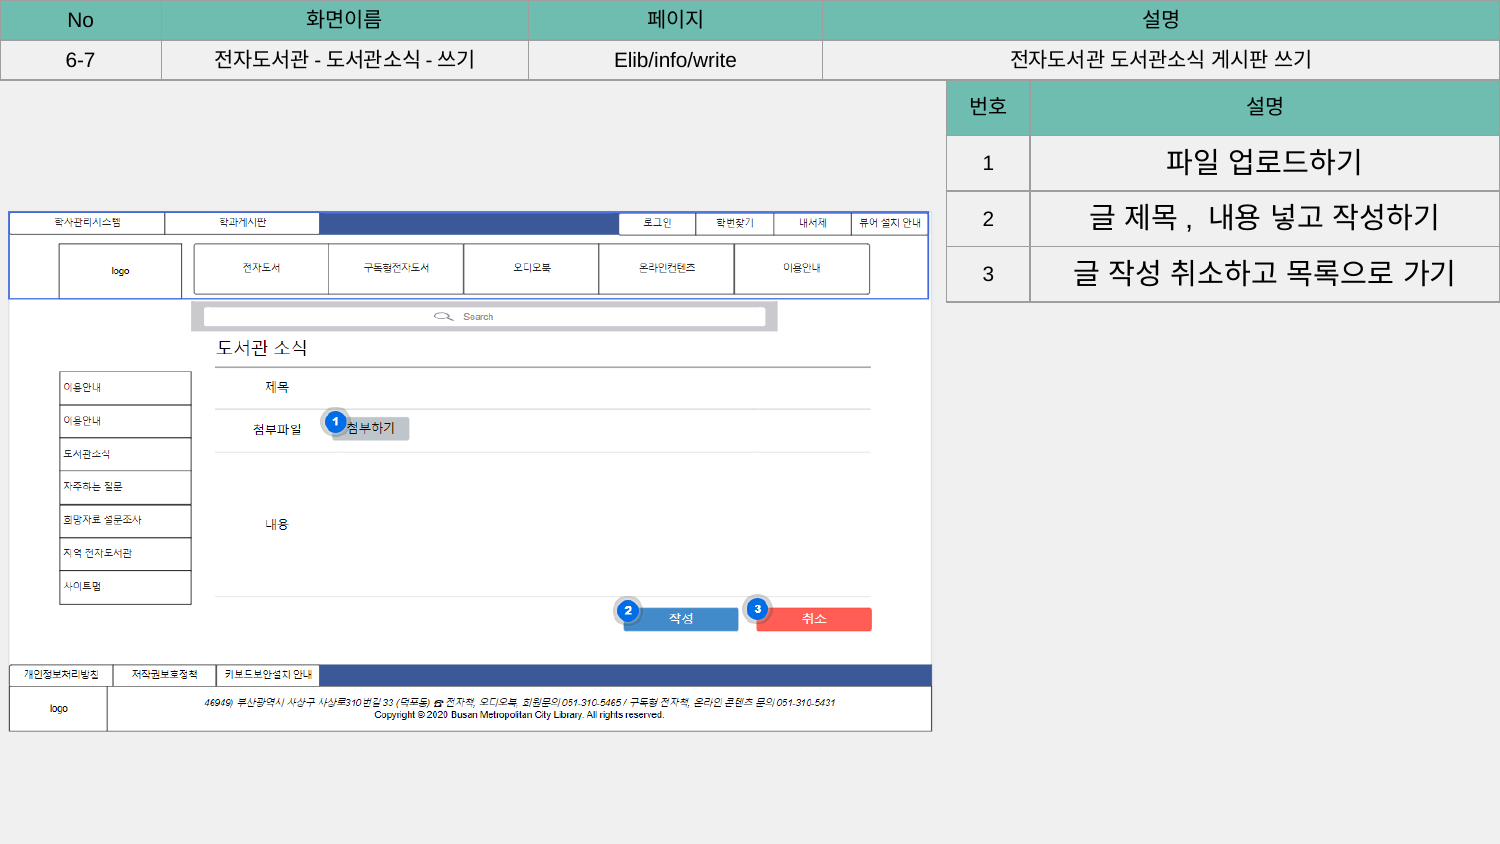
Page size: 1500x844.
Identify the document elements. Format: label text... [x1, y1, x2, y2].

table_header 페이지 [529, 1, 822, 39]
table_cell 3 [947, 247, 1029, 301]
table_cell 파일 업로드하기 [1031, 136, 1499, 190]
table_cell 글 작성 취소하고 목록으로 가기 [1031, 247, 1499, 301]
table_header 설명 [1031, 81, 1499, 135]
table_cell Elib/info/write [529, 41, 822, 79]
table_header No [1, 1, 161, 39]
table_cell 글 제목, 내용 넣고 작성하기 [1031, 192, 1499, 246]
table_cell 전자도서관 도서관소식 게시판 쓰기 [823, 41, 1499, 79]
table_header 설명 [823, 1, 1499, 39]
table_header 번호 [947, 81, 1029, 135]
picture [8, 209, 936, 732]
table_header 화면이름 [162, 1, 528, 39]
table_cell 2 [947, 192, 1029, 246]
table_cell 6-7 [1, 41, 161, 79]
table_cell 1 [947, 136, 1029, 190]
table_cell 전자도서관-도서관소식-쓰기 [162, 41, 528, 79]
